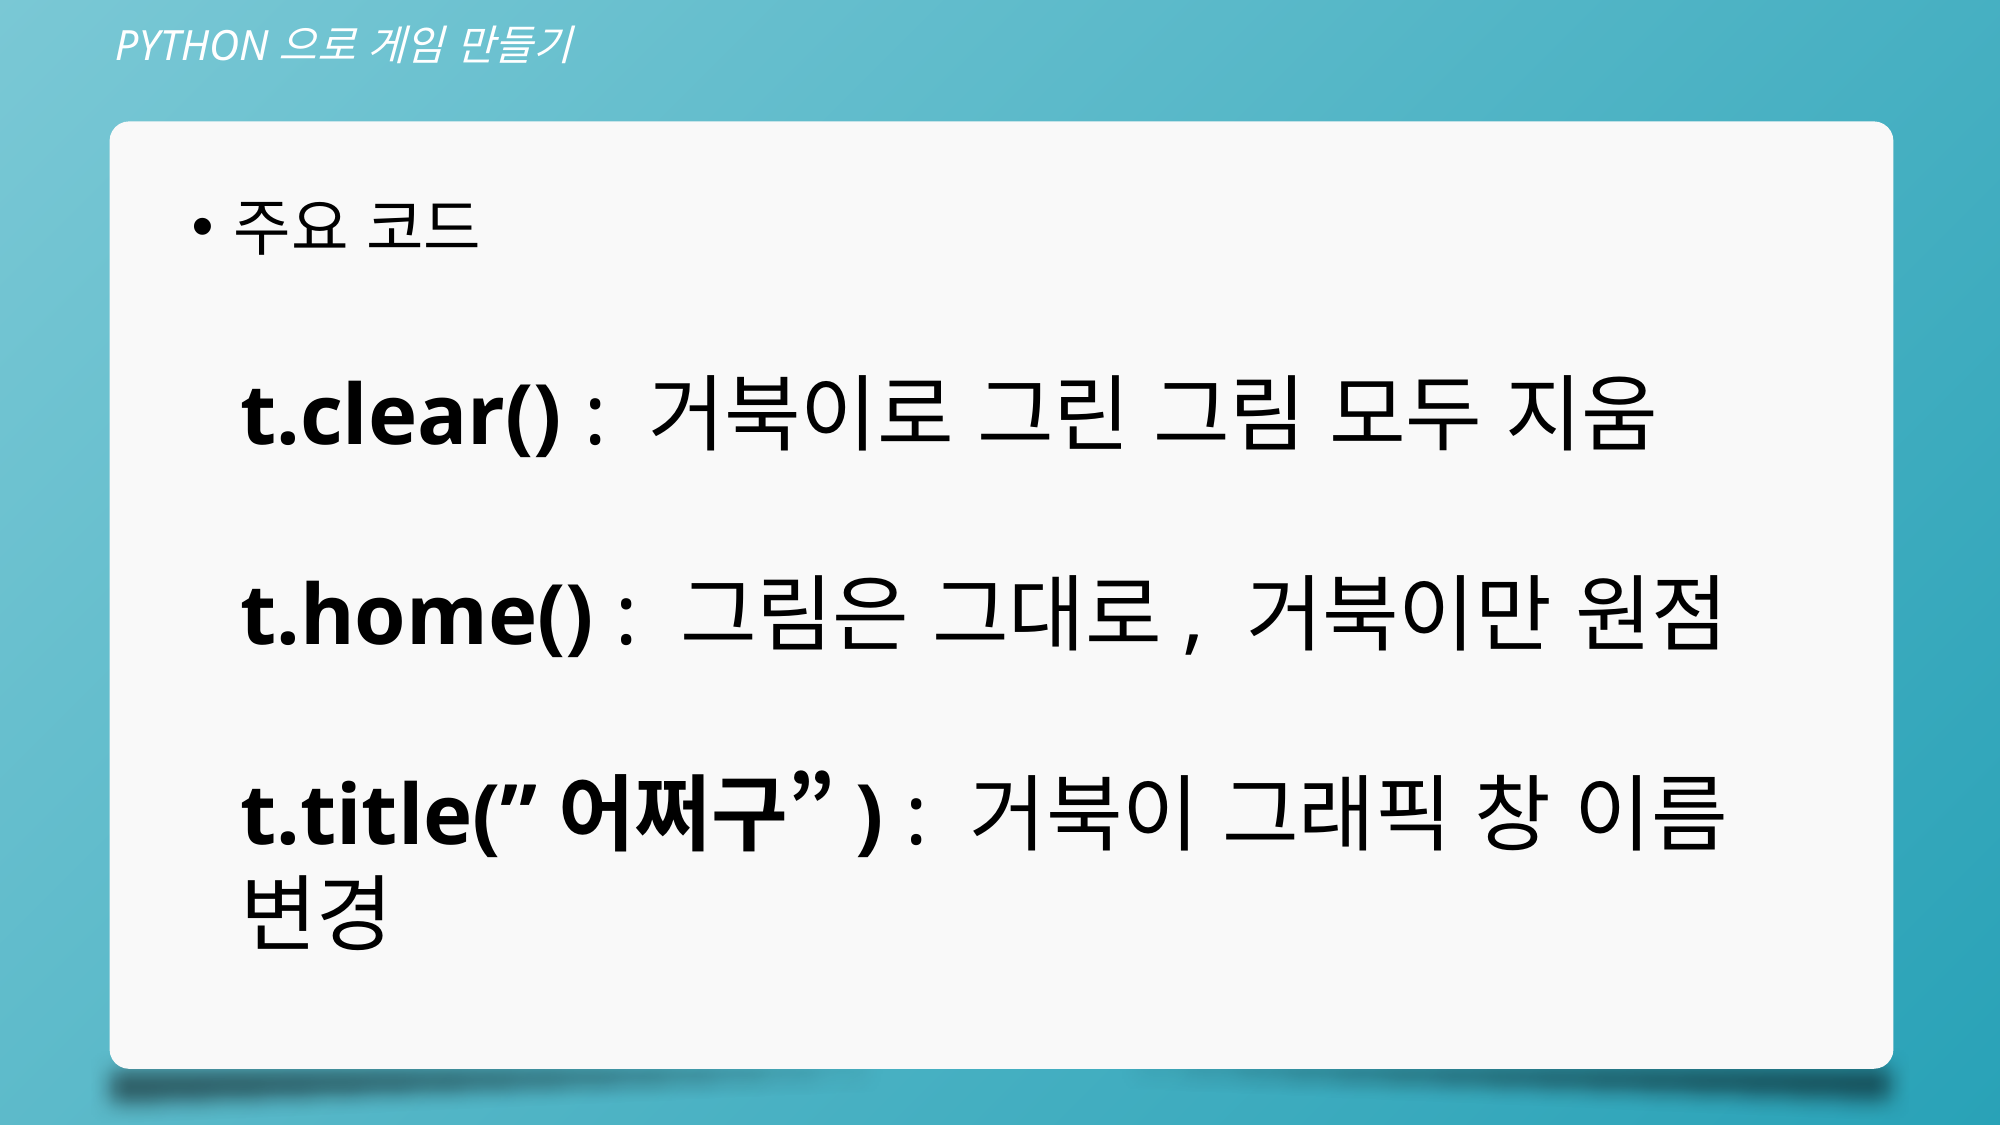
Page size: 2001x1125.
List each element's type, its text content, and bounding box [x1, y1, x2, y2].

text_box PYTHON으로 게임 만들기 [100, 11, 1229, 77]
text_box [90, 121, 1910, 1125]
